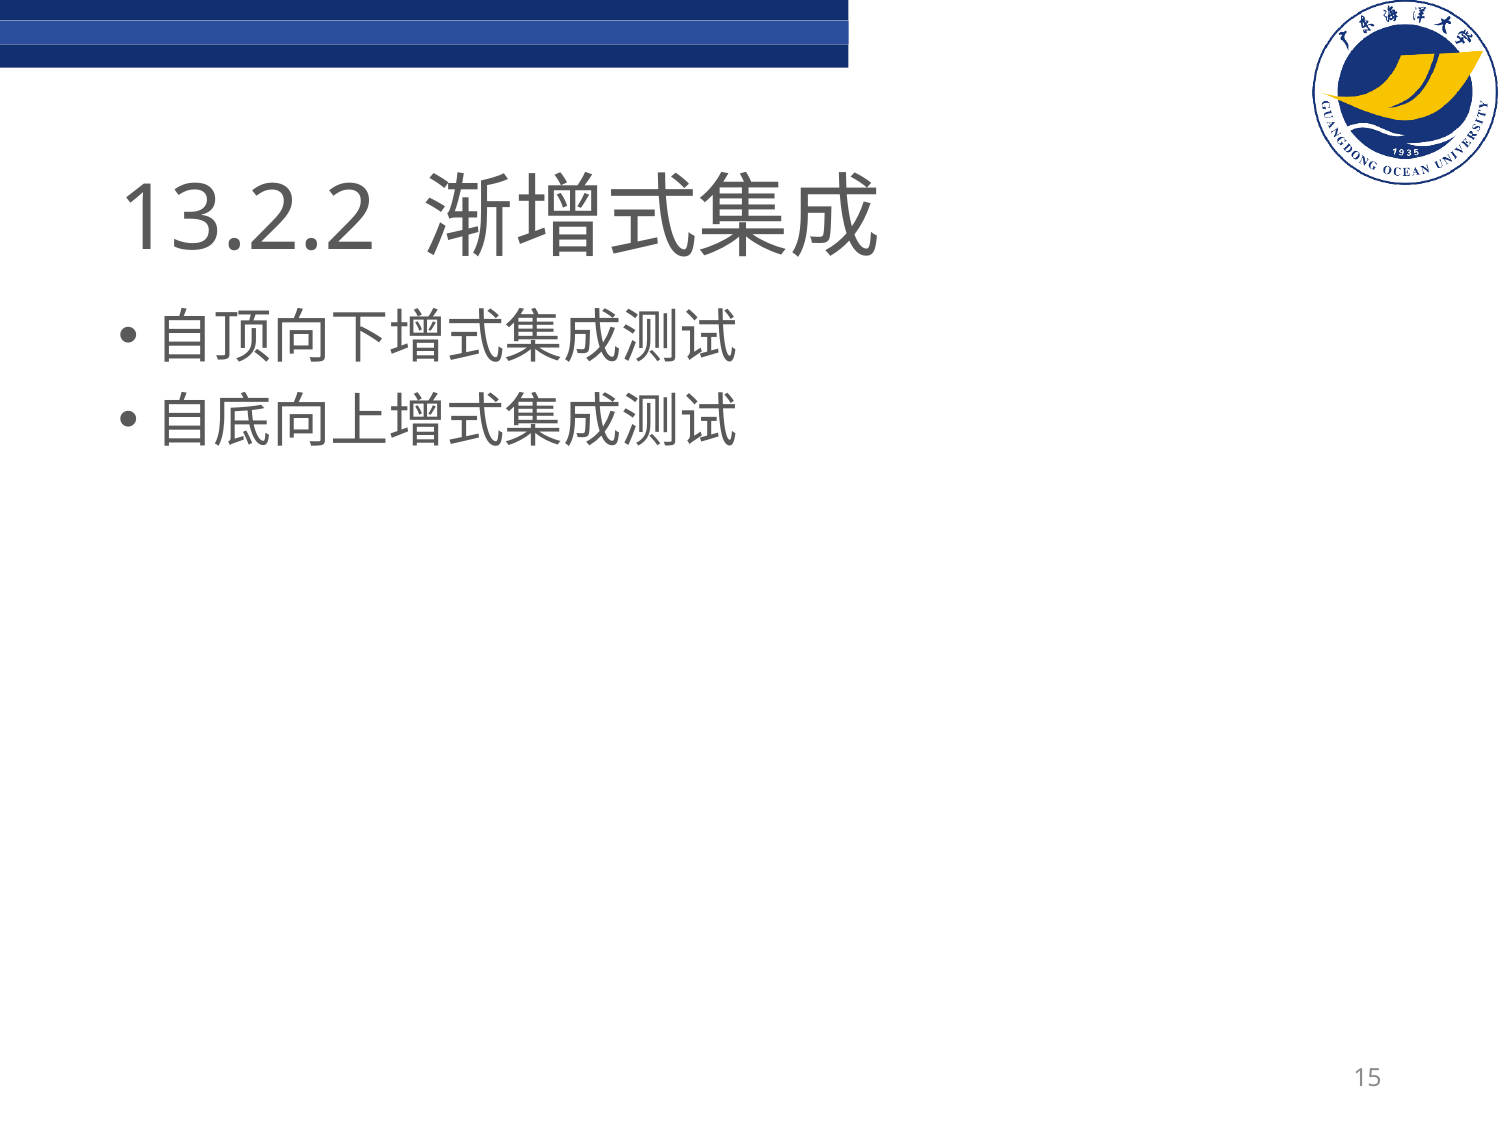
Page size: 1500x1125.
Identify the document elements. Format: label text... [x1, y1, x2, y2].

picture [1312, 0, 1498, 185]
slide_number 15 [1059, 1042, 1397, 1103]
list 自顶向下增式集成测试 自底向上增式集成测试 [103, 299, 1397, 1014]
title 13.2.2 渐增式集成 [103, 59, 1397, 278]
